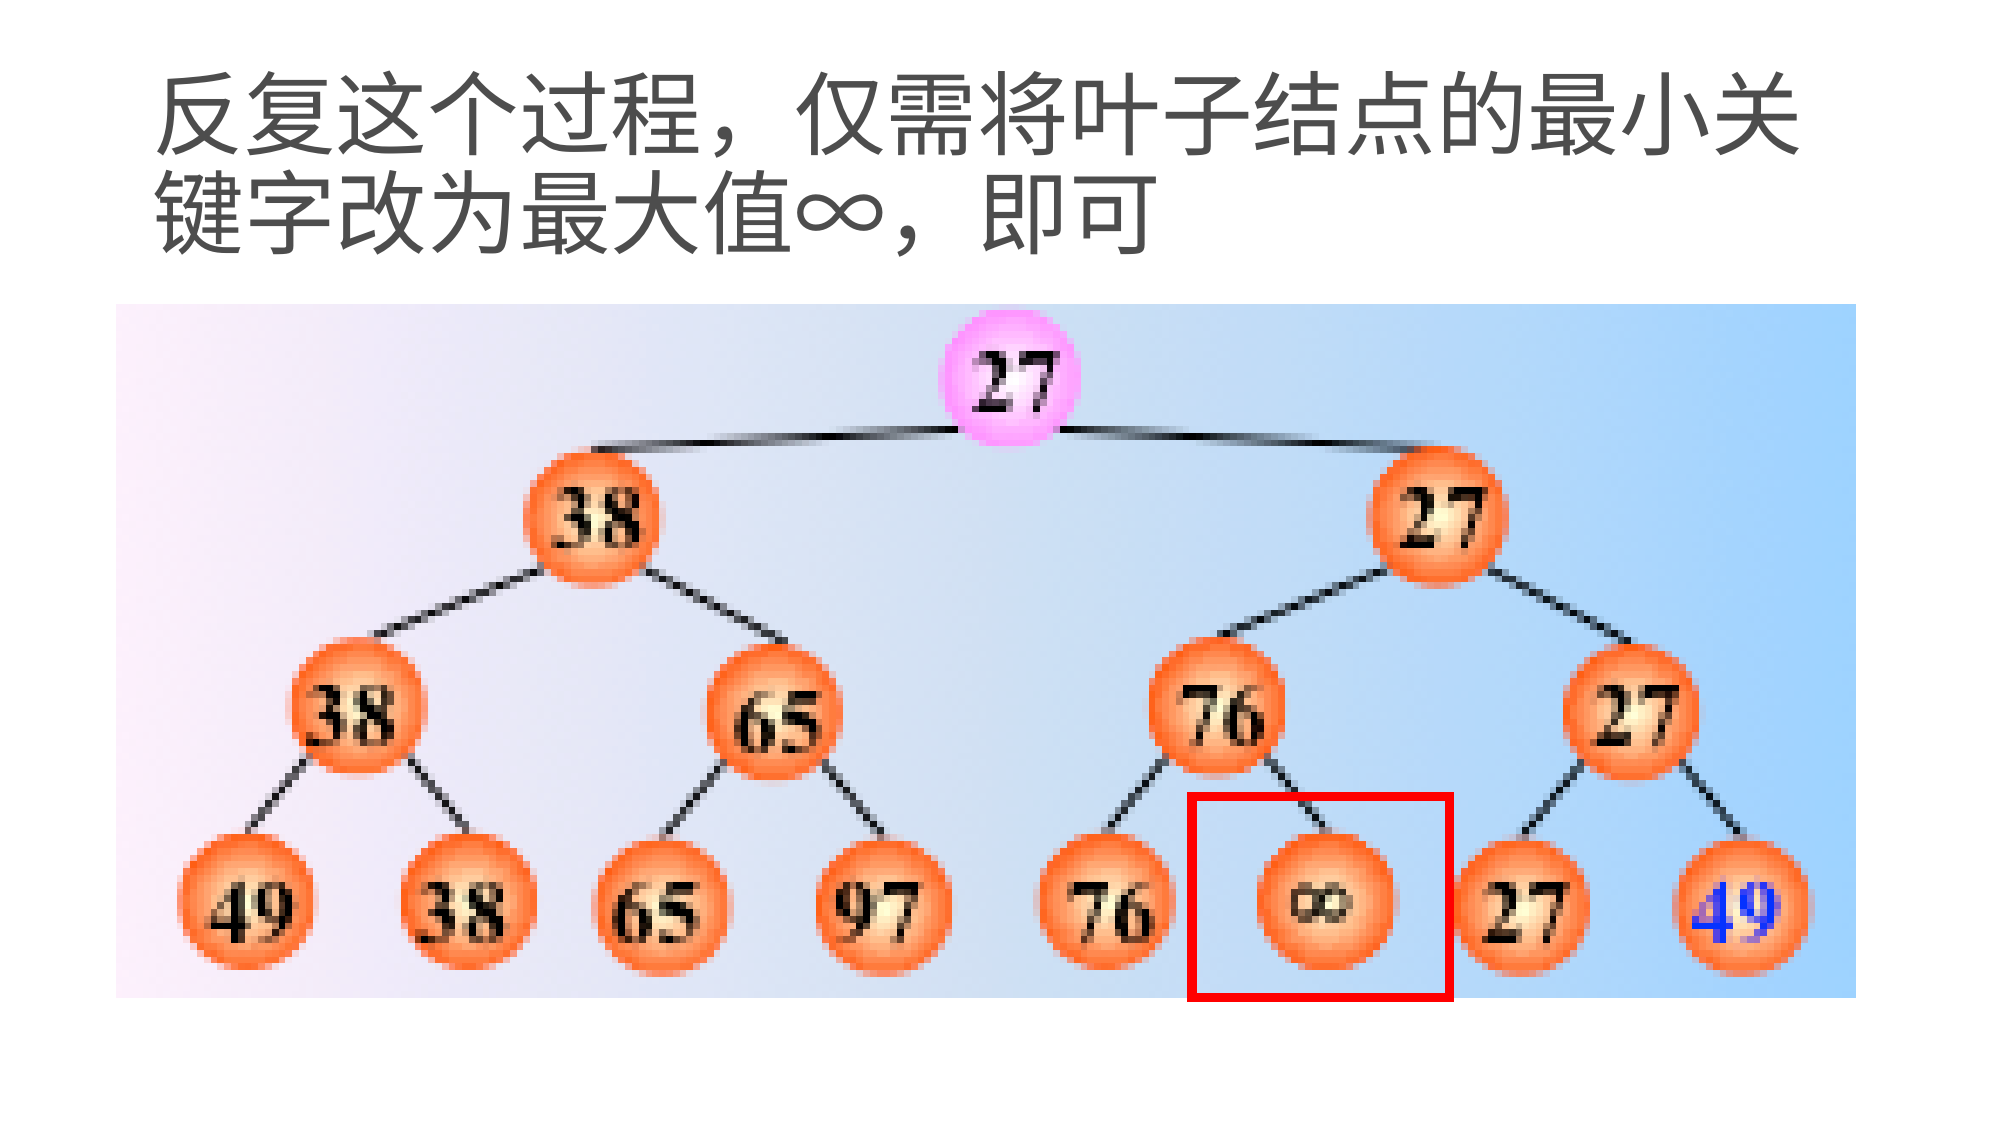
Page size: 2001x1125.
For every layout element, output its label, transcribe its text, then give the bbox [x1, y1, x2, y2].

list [116, 304, 1856, 998]
title 反复这个过程，仅需将叶子结点的最小关键字改为最大值∞，即可 [137, 59, 1863, 278]
